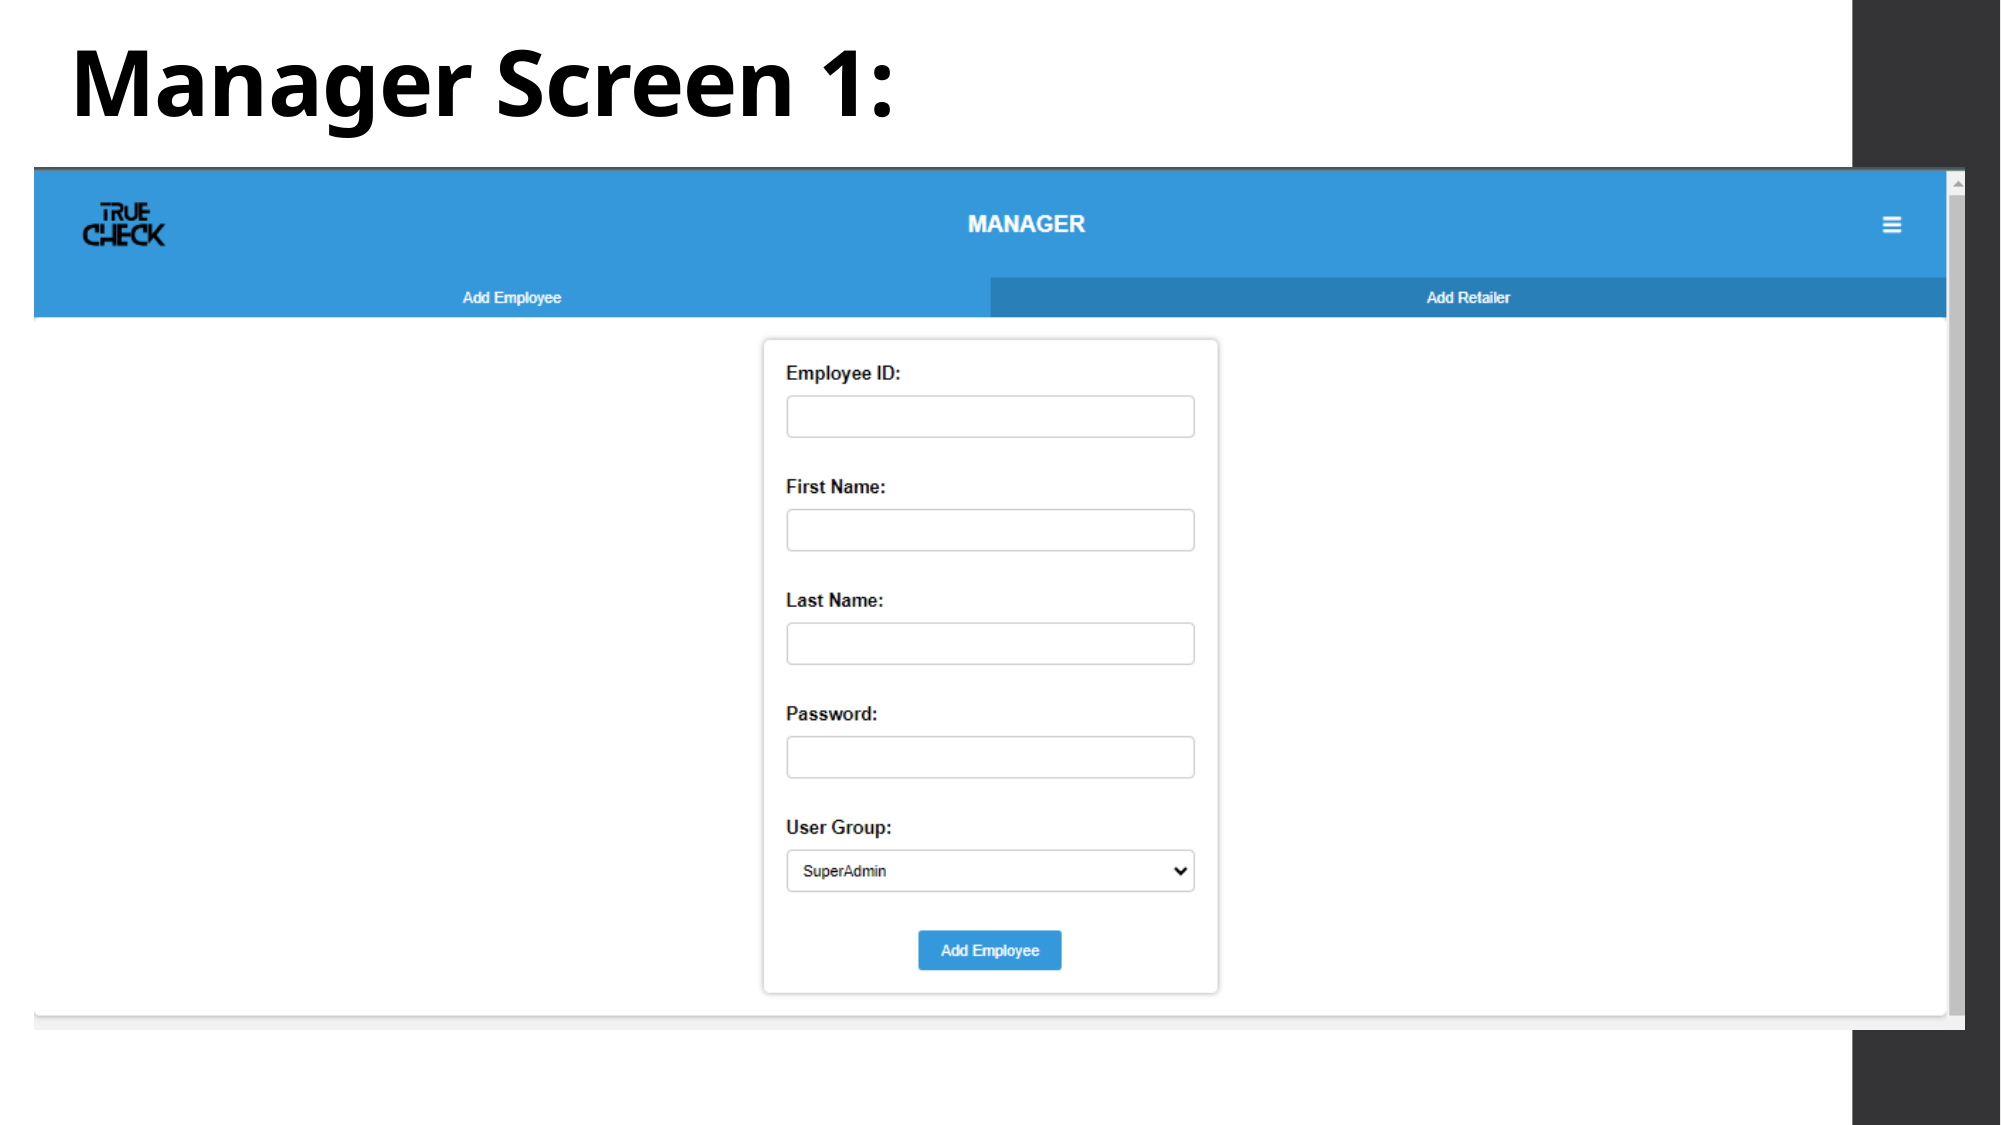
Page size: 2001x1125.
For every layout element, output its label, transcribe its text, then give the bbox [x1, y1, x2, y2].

picture [33, 167, 1965, 1030]
text_box Manager Screen 1: [54, 30, 1087, 162]
